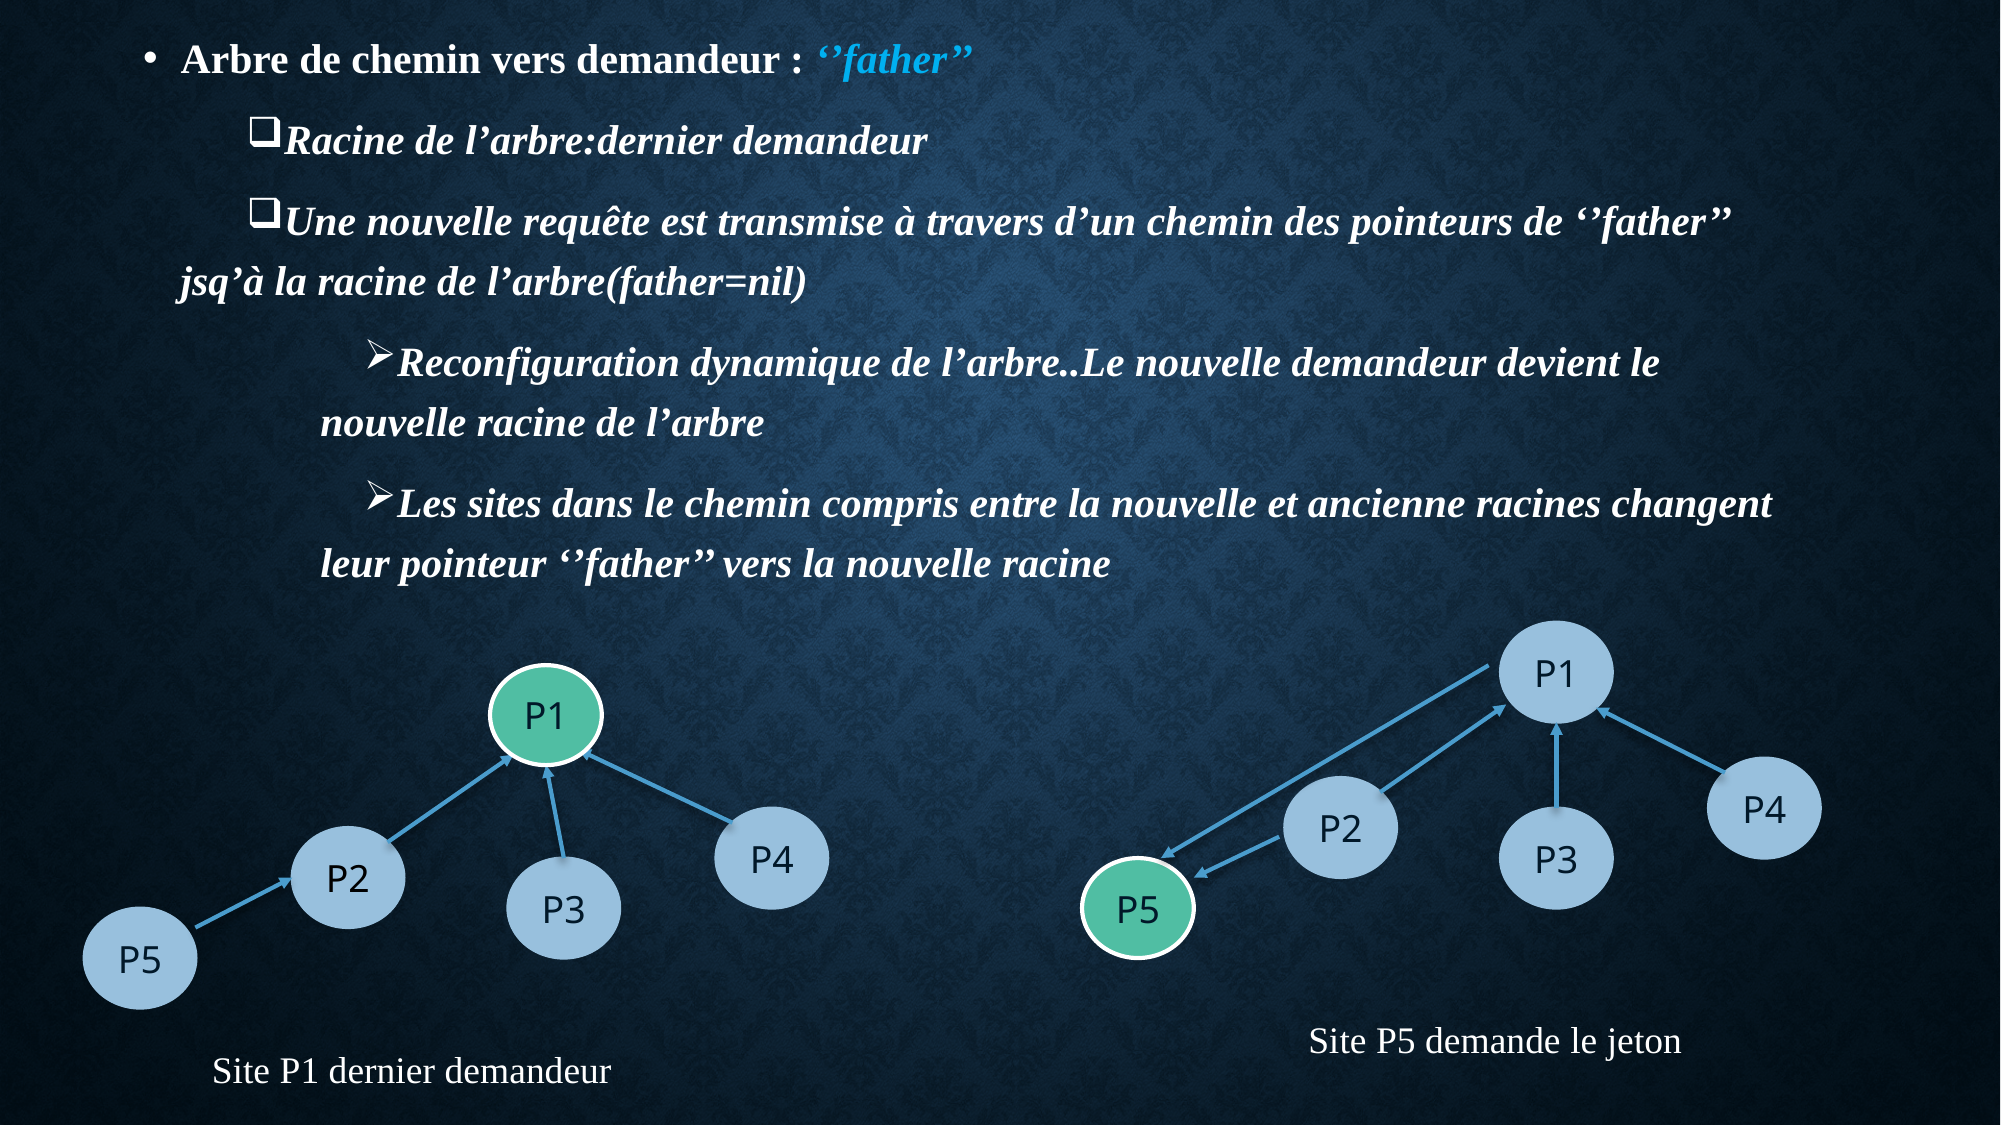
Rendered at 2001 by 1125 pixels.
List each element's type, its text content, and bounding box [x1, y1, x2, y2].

list Arbre de chemin vers demandeur : ‘’father’’ Racine de l’arbre:dernier demandeur Une nouvelle requête est transmise à travers d’un chemin des pointeurs de ‘’father’’ jsq’à la racine de l’arbre(father=nil) Reconfiguration dynamique de l’arbre..Le nouvelle demandeur devient le nouvelle racine de l’arbre Les sites dans le chemin compris entre la nouvelle et ancienne racines changent leur pointeur ‘’father’’ vers la nouvelle racine [128, 14, 1827, 621]
text_box P5 [1079, 855, 1196, 961]
text_box Site P1 dernier demandeur [197, 1038, 627, 1099]
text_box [1193, 872, 1280, 878]
text_box P2 [1311, 872, 1370, 880]
text_box P1 [1498, 620, 1614, 724]
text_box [194, 877, 293, 929]
text_box P4 [714, 806, 830, 910]
text_box P2 [290, 825, 406, 930]
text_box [1595, 706, 1726, 774]
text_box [1496, 703, 1507, 793]
text_box P5 [82, 906, 198, 1010]
text_box P3 [1498, 807, 1614, 910]
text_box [545, 764, 565, 859]
text_box Site P5 demande le jeton [1293, 1008, 1698, 1068]
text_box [577, 749, 733, 824]
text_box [1160, 664, 1490, 859]
text_box P4 [1706, 756, 1822, 860]
text_box P3 [506, 856, 622, 960]
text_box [387, 753, 515, 843]
text_box P1 [487, 663, 604, 768]
